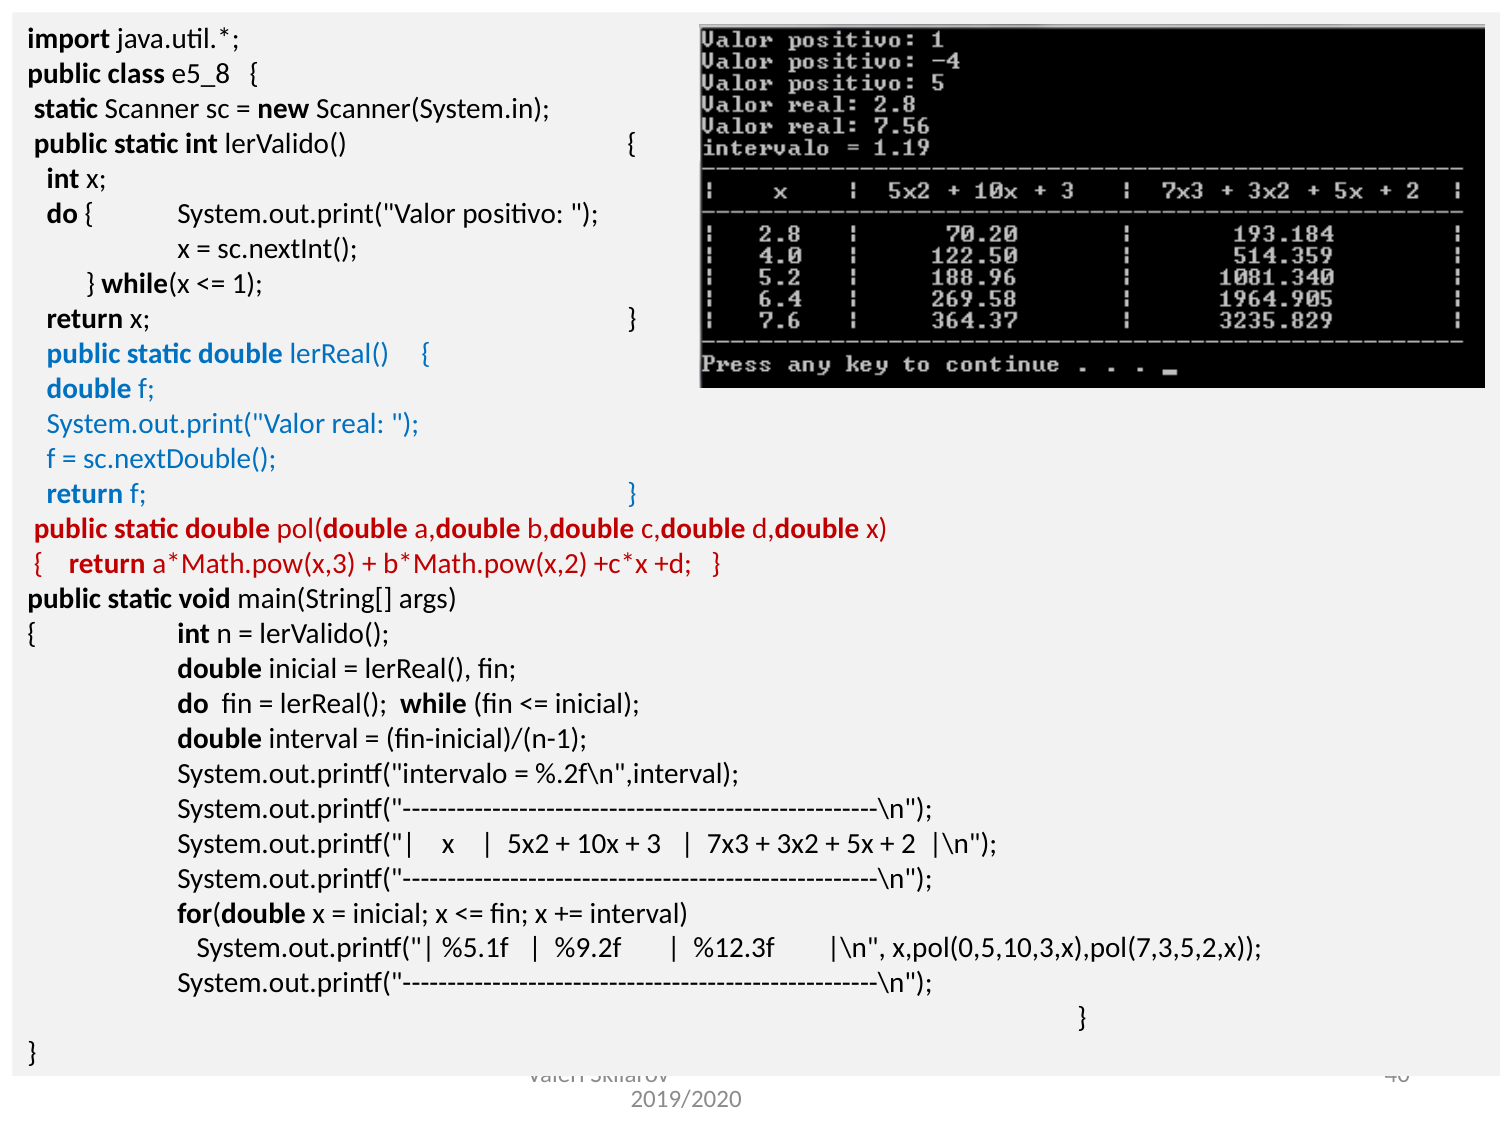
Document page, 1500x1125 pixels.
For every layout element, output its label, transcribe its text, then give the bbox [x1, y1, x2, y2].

picture [699, 24, 1485, 388]
text_box import java.util.*; public class e5_8 { static Scanner sc = new Scanner(System.in); public static int lerValido() { int x; do { System.out.print("Valor positivo: "); x = sc.nextInt(); } while(x <= 1); return x; } public static double lerReal() { double f; System.out.print("Valor real: "); f = sc.nextDouble(); return f; } public static double pol(double a,double b,double c,double d,double x) { return a*Math.pow(x,3) + b*Math.pow(x,2) +c*x +d; } public static void main(String[] args) { int n = lerValido(); double inicial = lerReal(), fin; do fin = lerReal(); while (fin <= inicial); double interval = (fin-inicial)/(n-1); System.out.printf("intervalo = %.2f\n",interval); System.out.printf("-----------------------------------------------------\n"); System.out.printf("| x | 5x2 + 10x + 3 | 7x3 + 3x2 + 5x + 2 |\n"); System.out.printf("-----------------------------------------------------\n"); for(double x = inicial; x <= fin; x += interval) System.out.printf("| %5.1f | %9.2f | %12.3f |\n", x,pol(0,5,10,3,x),pol(7,3,5,2,x)); System.out.printf("-----------------------------------------------------\n"); } } [12, 12, 1500, 1076]
footer Valeri Skliarov 2019/2020 [512, 1076, 988, 1103]
slide_number 40 [1074, 1076, 1425, 1103]
